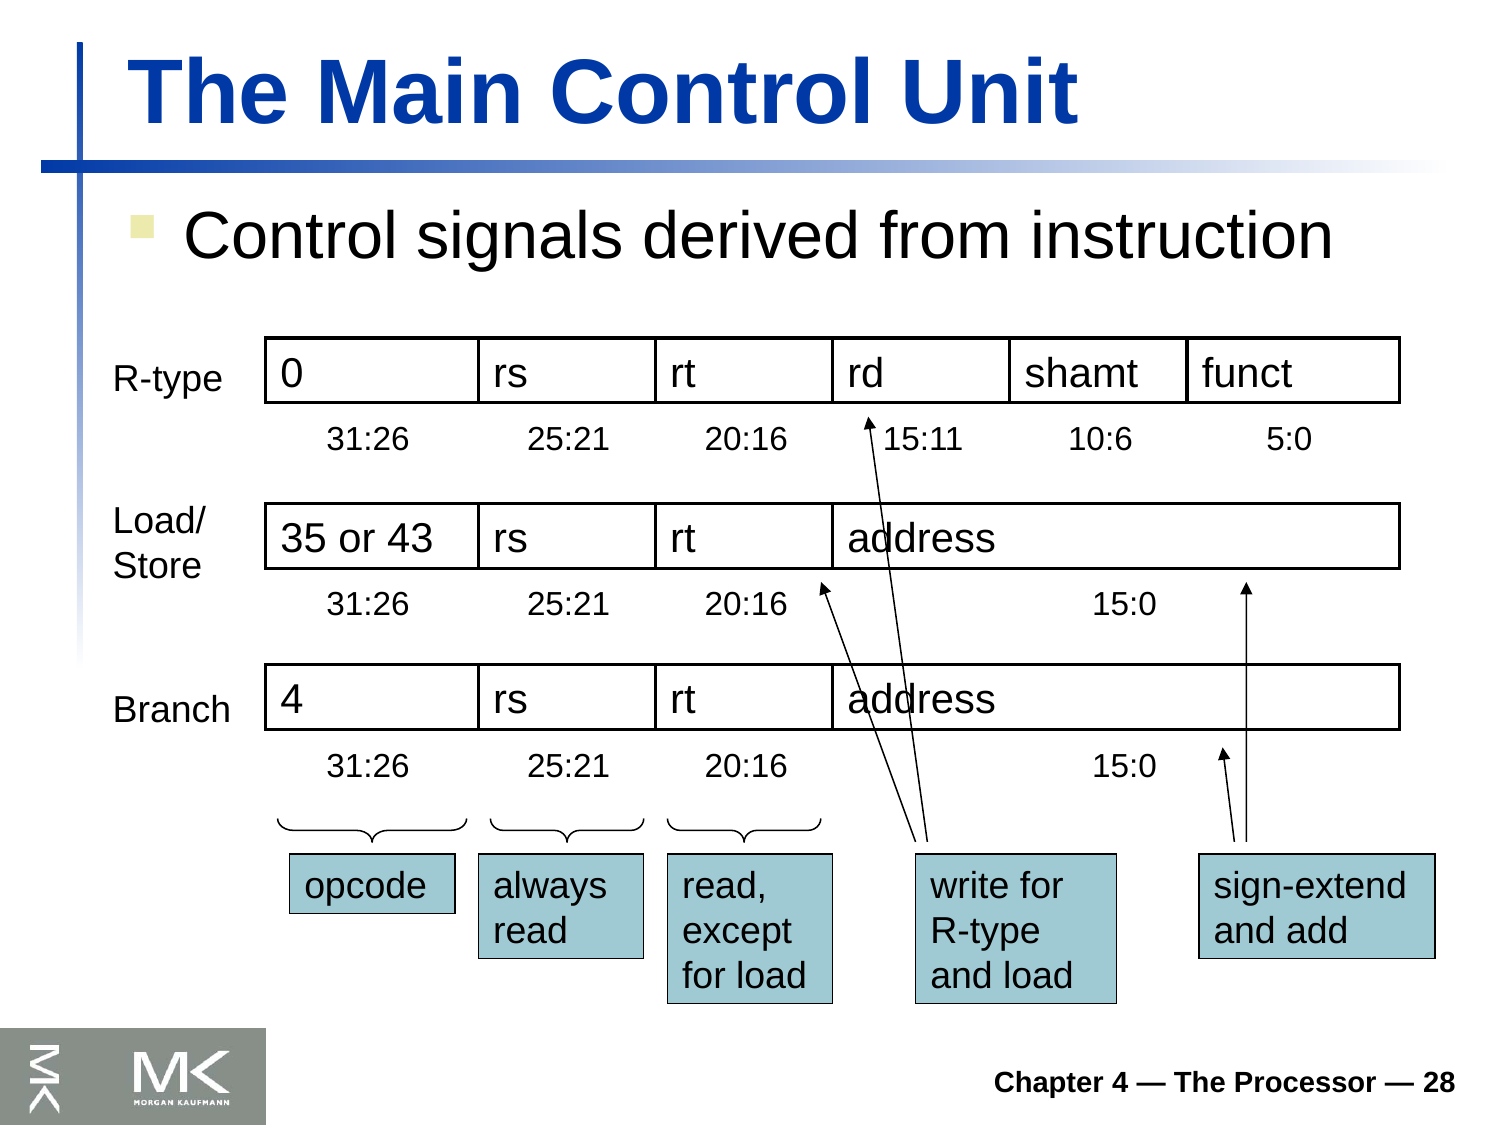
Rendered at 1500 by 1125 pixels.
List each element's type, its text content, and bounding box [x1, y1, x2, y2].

text_box always read [478, 853, 644, 959]
text_box sign-extend and add [1198, 853, 1436, 959]
text_box [277, 818, 467, 843]
footer Chapter 4 — The Processor — 28 [277, 1046, 1471, 1106]
text_box [667, 818, 821, 843]
text_box Load/ Store [98, 488, 222, 594]
text_box R-type [97, 346, 238, 407]
picture [0, 1028, 266, 1125]
text_box read, except for load [667, 853, 833, 1004]
text_box opcode [289, 853, 455, 914]
text_box write for R-type and load [915, 853, 1117, 1004]
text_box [265, 664, 1400, 792]
text_box [490, 818, 644, 843]
list Control signals derived from instruction [112, 184, 1469, 298]
text_box Branch [97, 677, 247, 738]
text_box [265, 503, 1400, 631]
title The Main Control Unit [112, 23, 1468, 149]
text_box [265, 337, 1400, 466]
